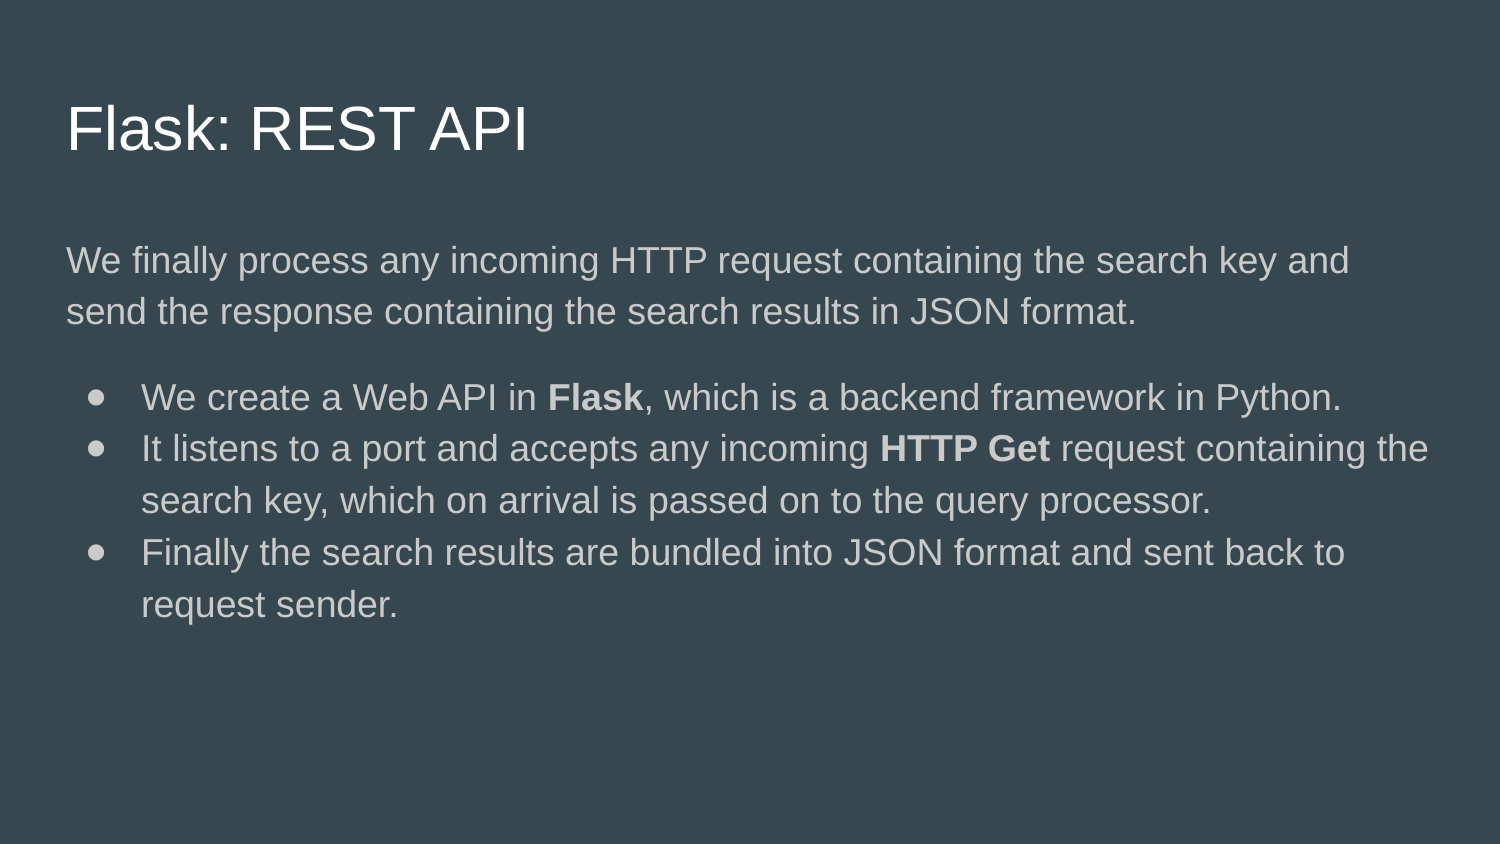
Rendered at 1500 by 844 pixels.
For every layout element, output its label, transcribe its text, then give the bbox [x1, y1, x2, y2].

list We finally process any incoming HTTP request containing the search key and send the response containing the search results in JSON format. We create a Web API in Flask, which is a backend framework in Python. It listens to a port and accepts any incoming HTTP Get request containing the search key, which on arrival is passed on to the query processor. Finally the search results are bundled into JSON format and sent back to request sender. [51, 214, 1449, 666]
title Flask: REST API [51, 72, 1449, 167]
